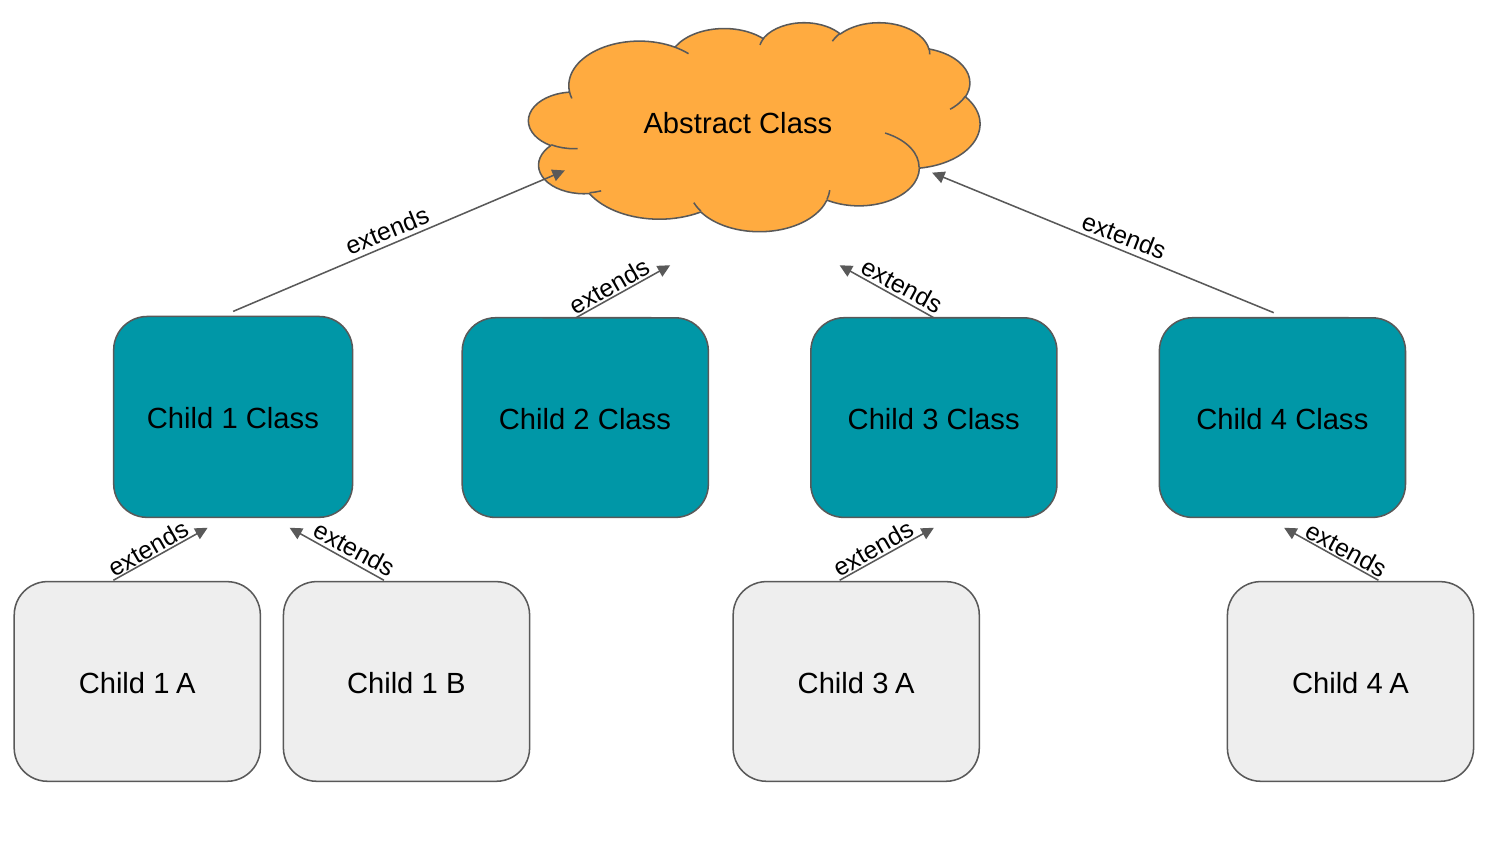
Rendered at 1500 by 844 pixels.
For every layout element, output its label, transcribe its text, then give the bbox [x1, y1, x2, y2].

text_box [1227, 473, 1474, 782]
text_box Abstract Class [528, 22, 981, 232]
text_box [798, 210, 926, 518]
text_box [570, 208, 712, 518]
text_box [931, 170, 1406, 518]
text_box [113, 165, 566, 518]
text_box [13, 470, 530, 782]
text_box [732, 470, 980, 782]
